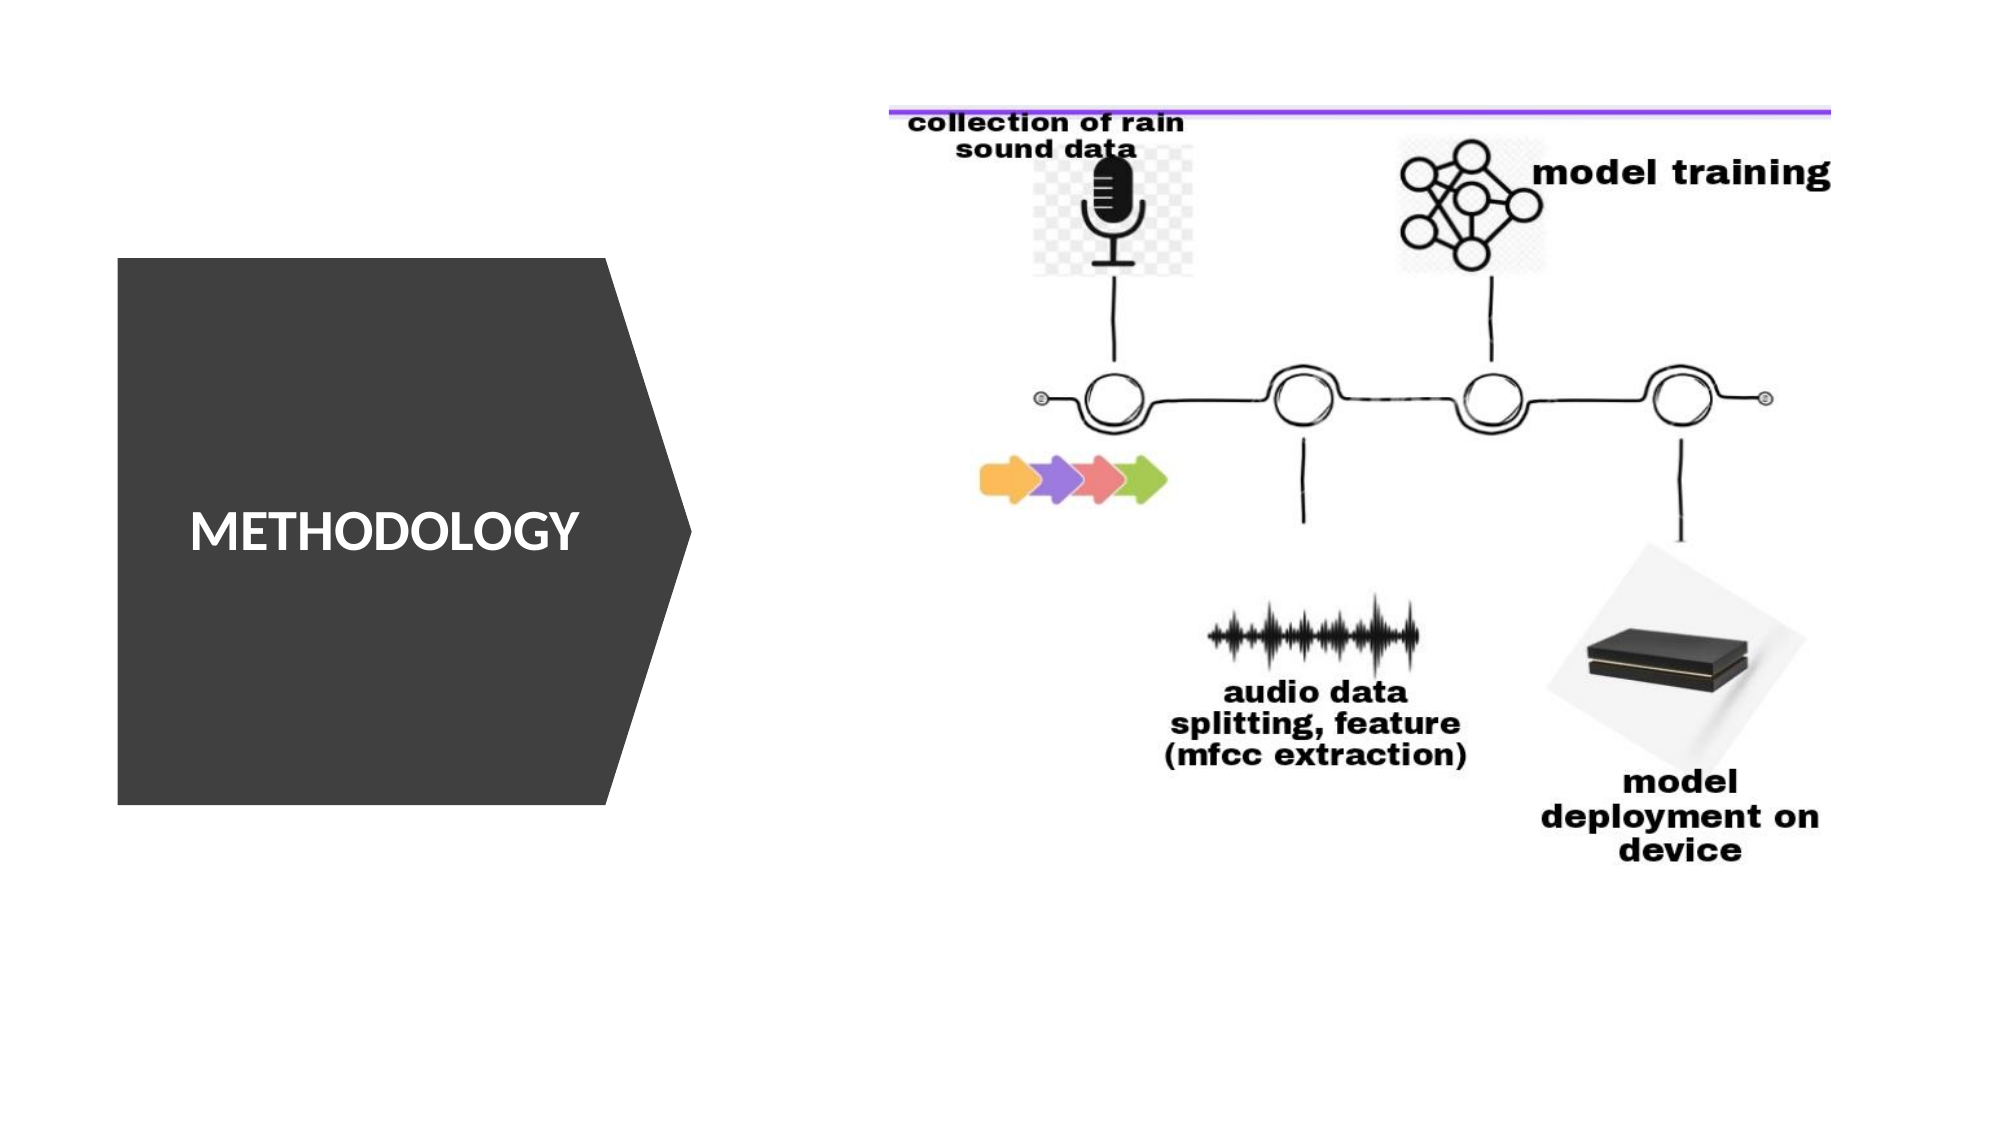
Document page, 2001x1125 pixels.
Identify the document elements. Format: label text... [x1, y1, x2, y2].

title METHODOLOGY [168, 322, 601, 741]
text_box [117, 258, 692, 806]
picture [888, 105, 1832, 956]
